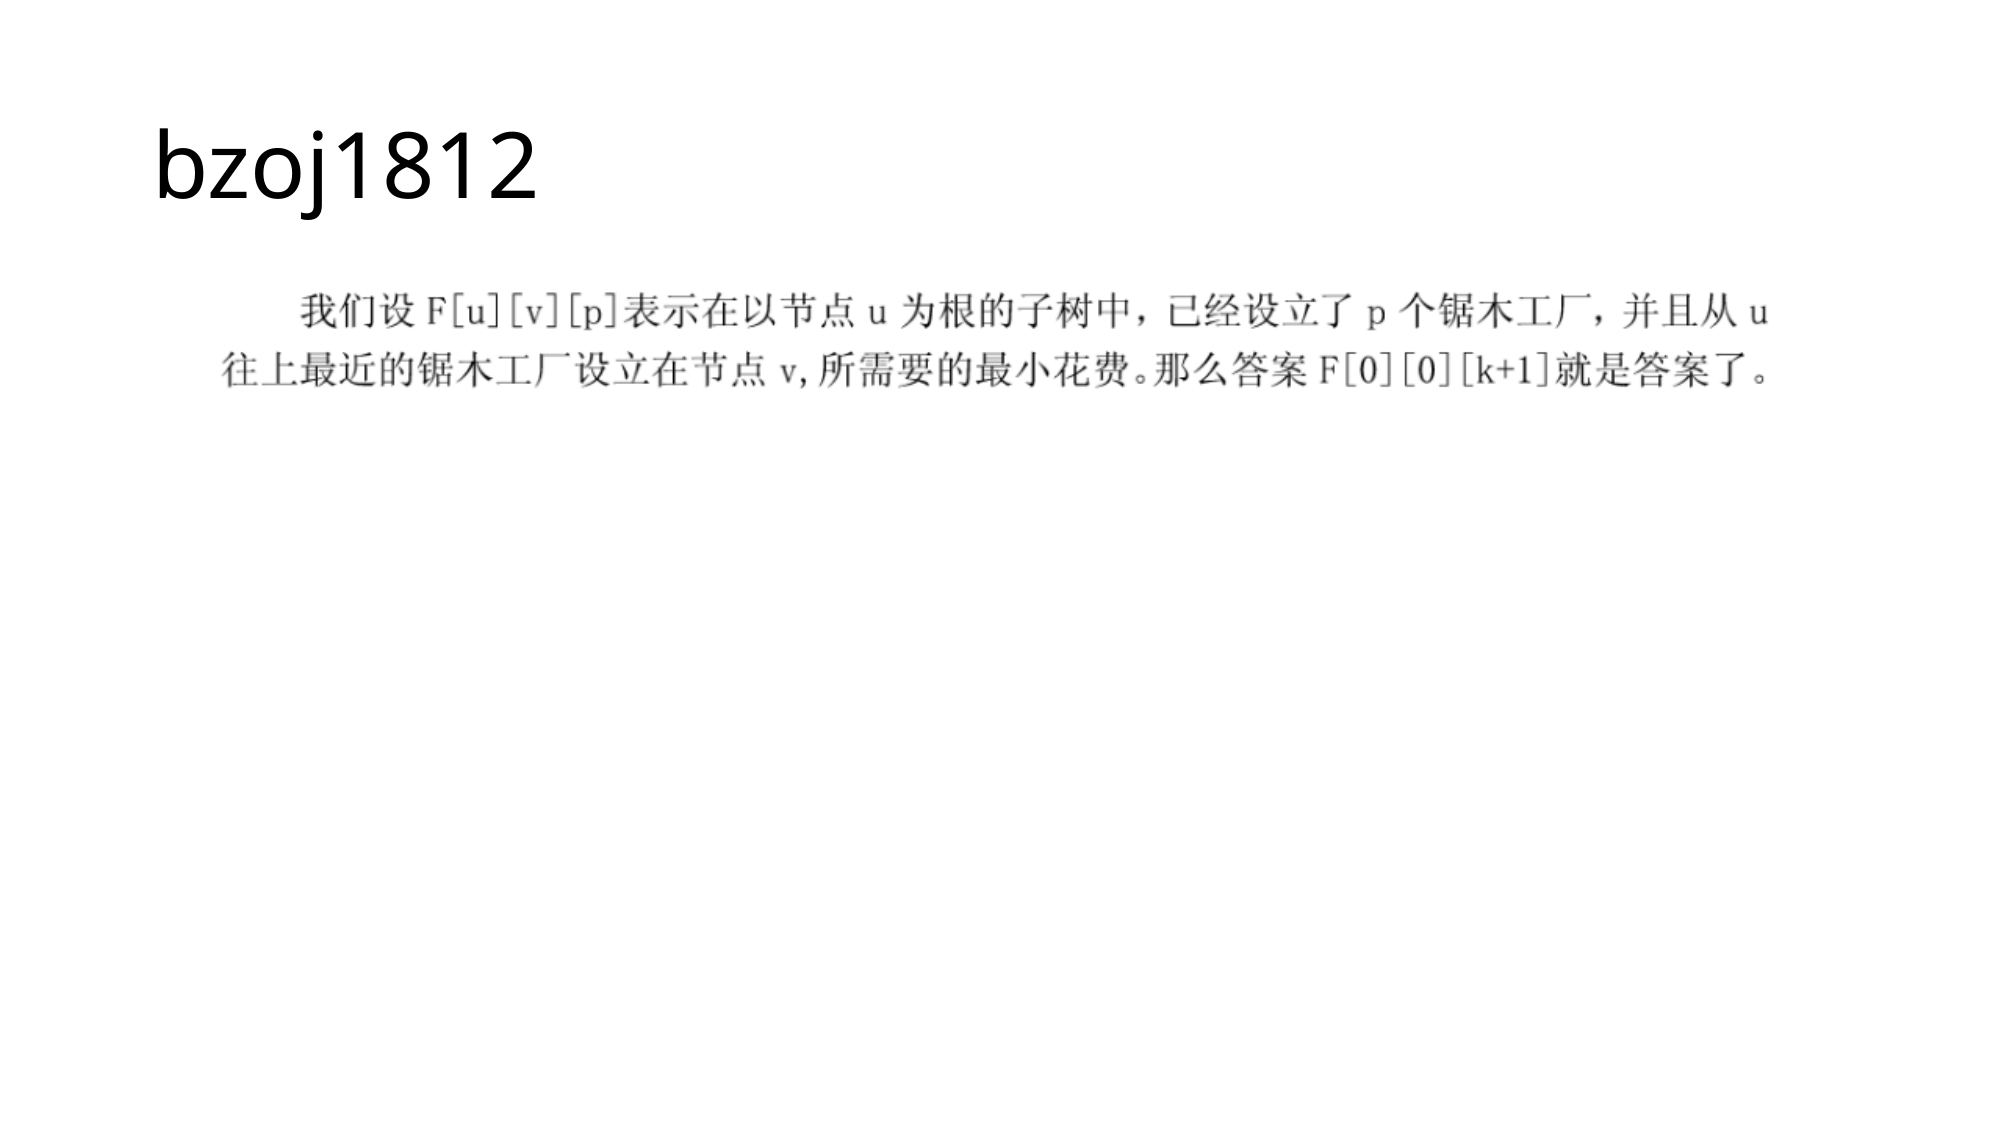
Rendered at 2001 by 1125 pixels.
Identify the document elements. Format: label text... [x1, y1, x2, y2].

title bzoj1812 [137, 59, 1863, 278]
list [188, 277, 1812, 406]
